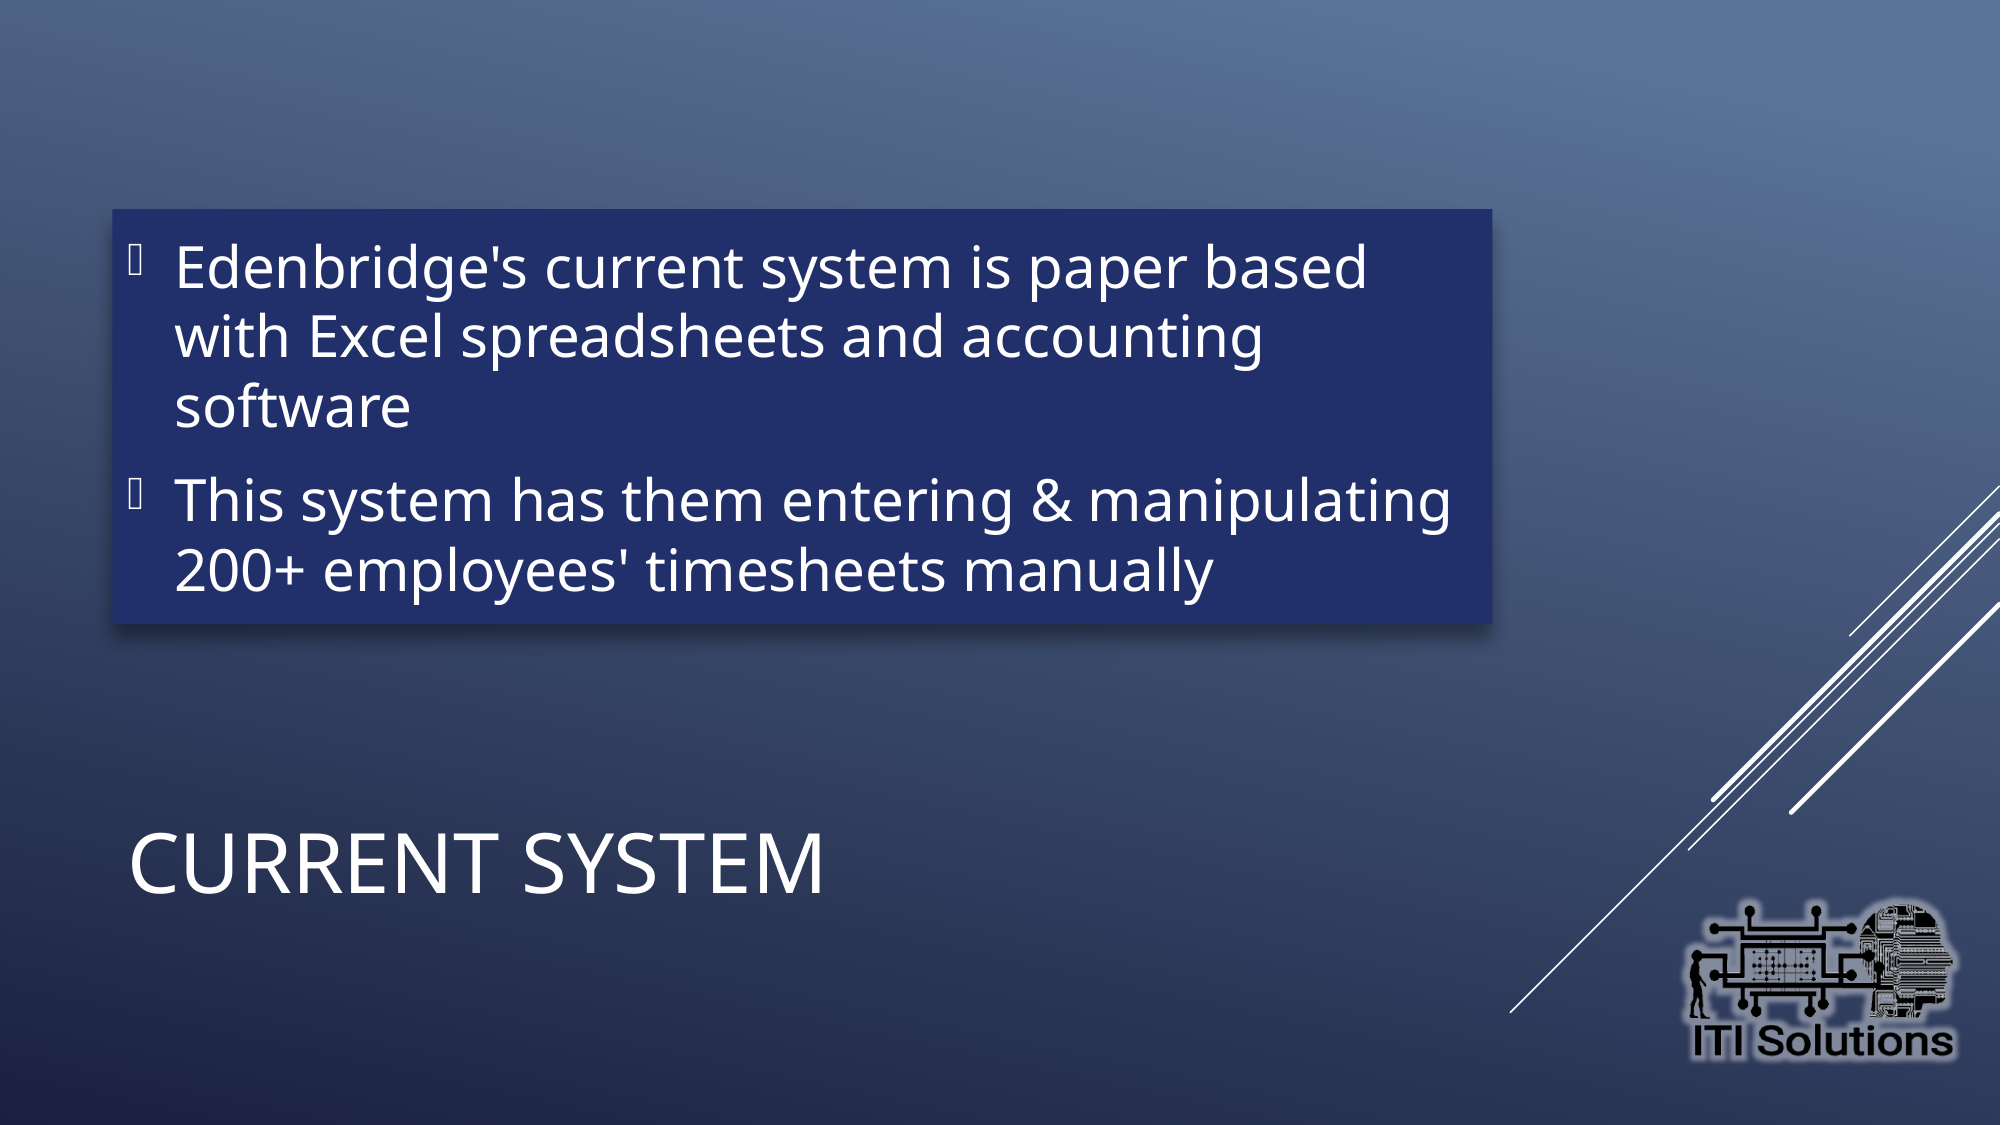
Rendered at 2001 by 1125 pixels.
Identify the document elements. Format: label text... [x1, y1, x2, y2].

picture [1685, 902, 1957, 1065]
list Edenbridge's current system is paper based with Excel spreadsheets and accounting software This system has them entering & manipulating 200+ employees' timesheets manually [112, 219, 1513, 614]
title Current system [112, 736, 1513, 984]
text_box [111, 208, 1494, 625]
